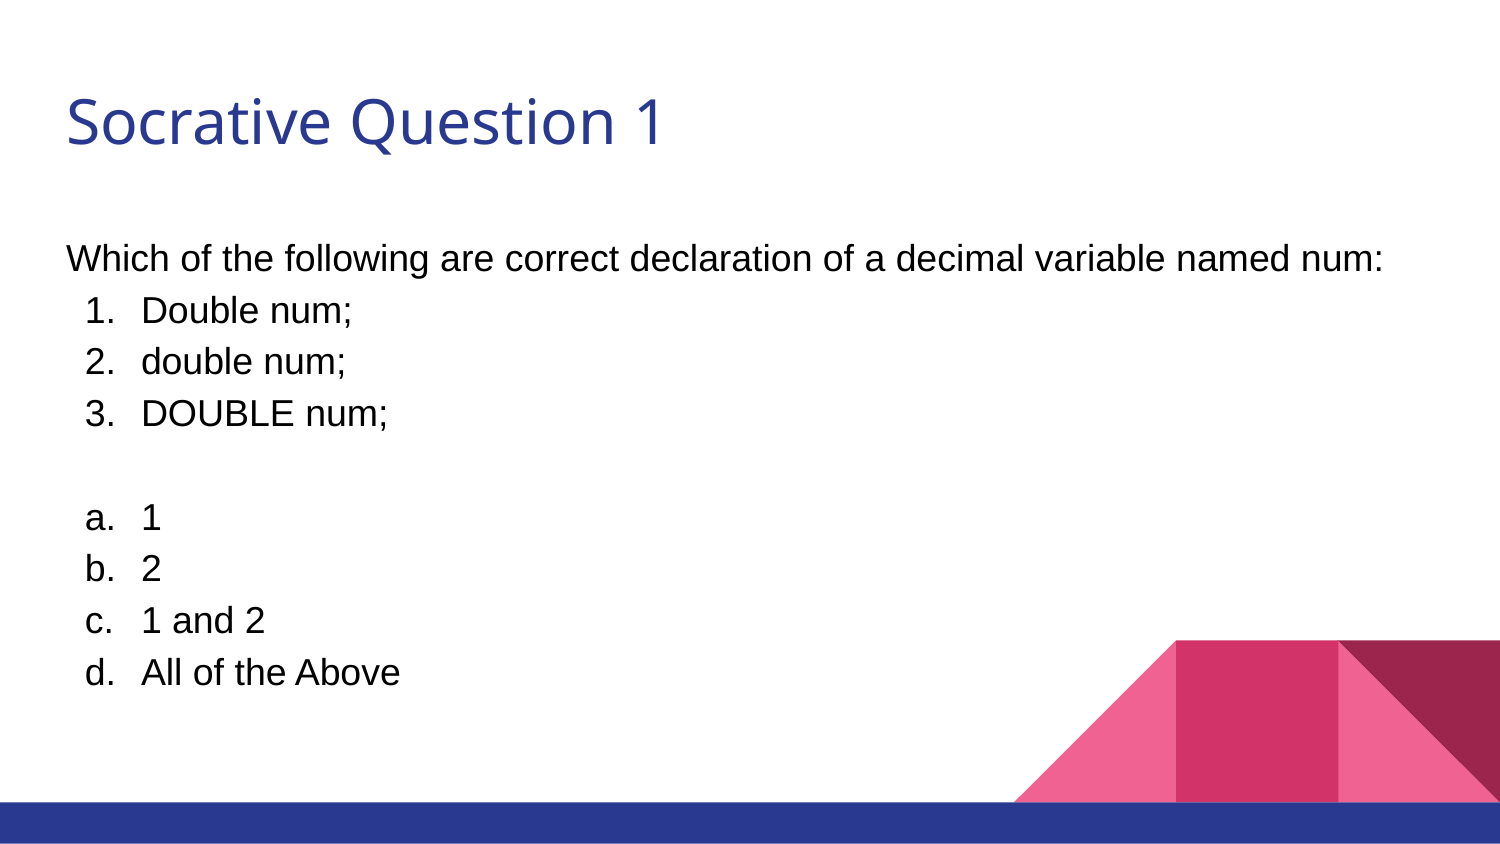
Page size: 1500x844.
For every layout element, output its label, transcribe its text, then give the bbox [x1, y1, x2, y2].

list Which of the following are correct declaration of a decimal variable named num: Double num; double num; DOUBLE num; 1 2 1 and 2 All of the Above [51, 201, 1449, 750]
title Socrative Question 1 [51, 67, 1449, 167]
